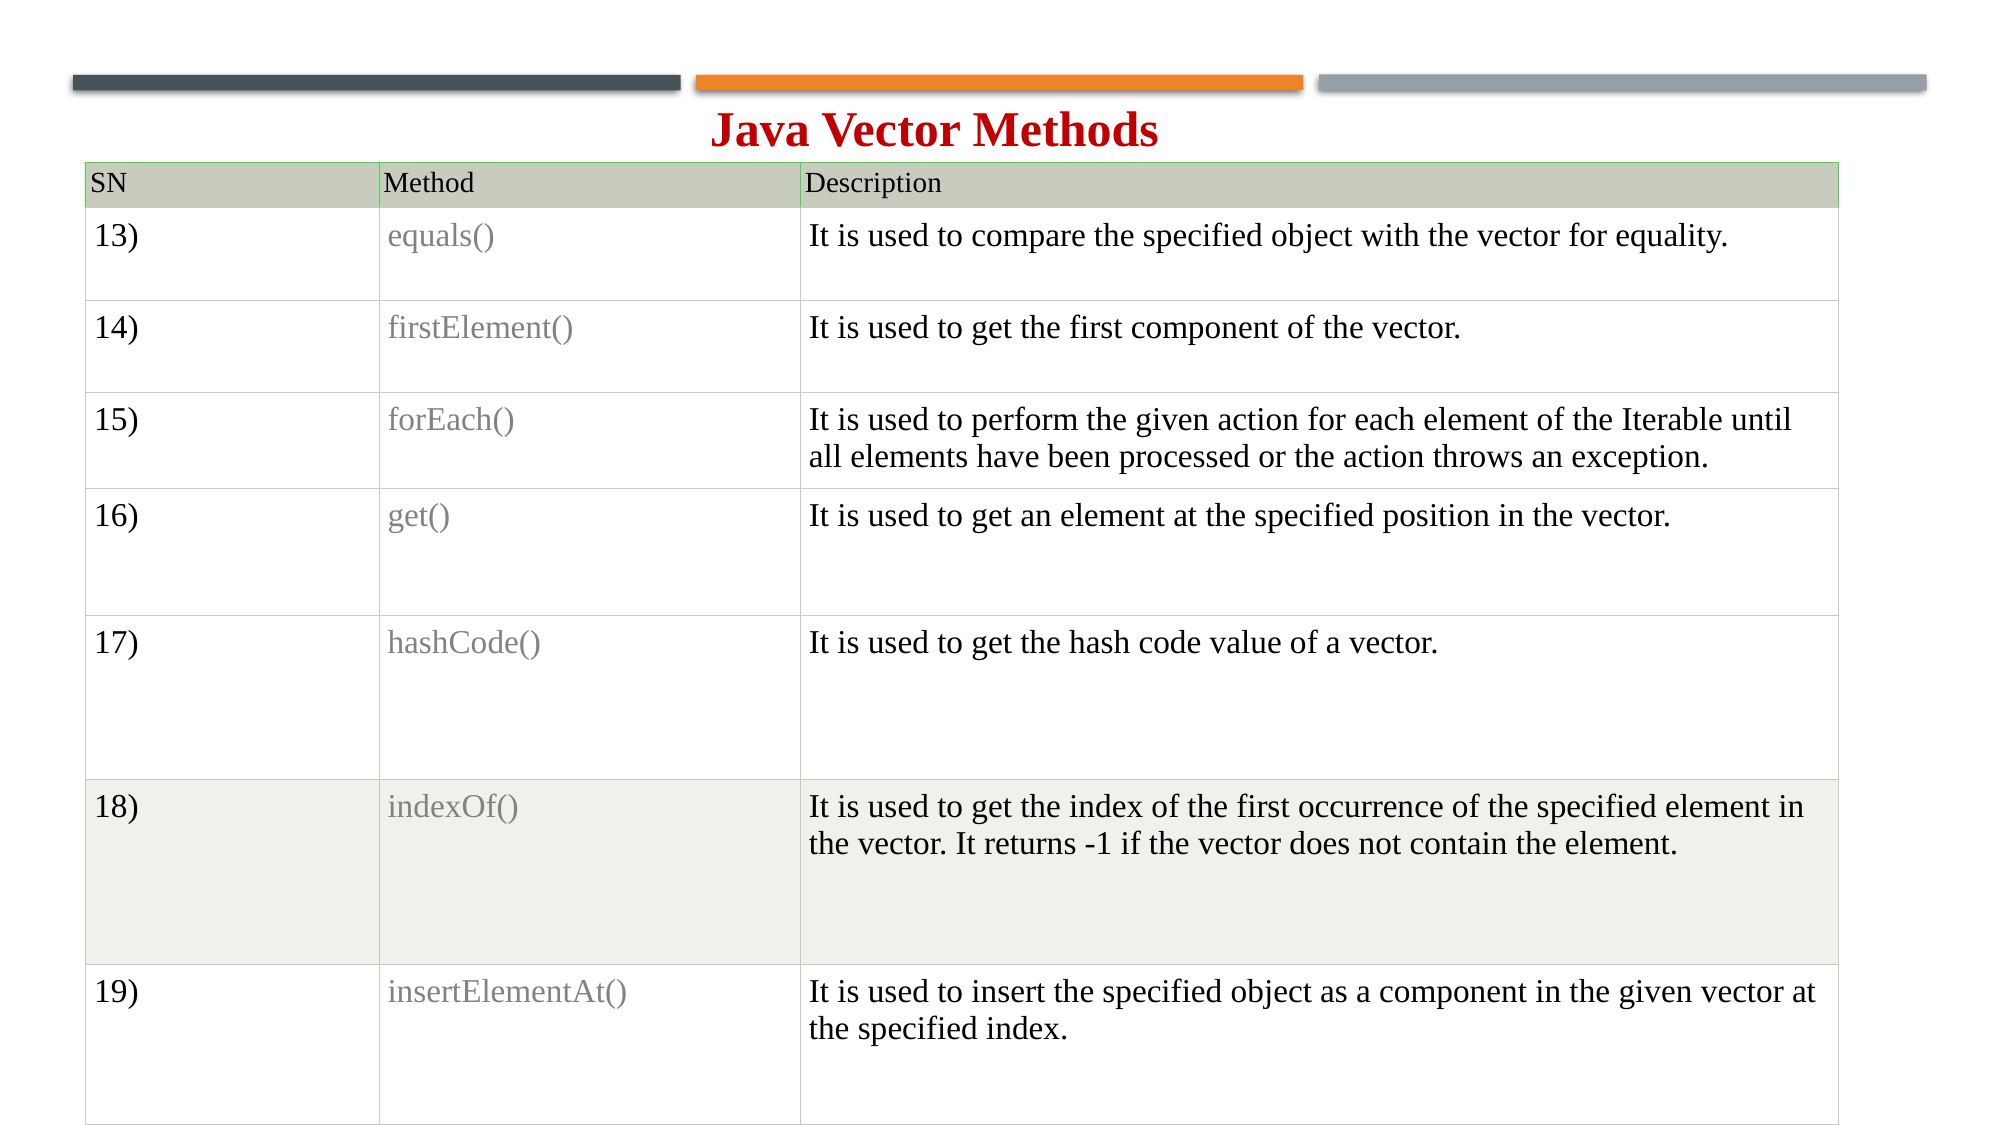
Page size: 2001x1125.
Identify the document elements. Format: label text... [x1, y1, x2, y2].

table_cell It is used to get the hash code value of a vector. [801, 616, 1838, 779]
table_cell indexOf() [380, 780, 800, 964]
table_cell It is used to compare the specified object with the vector for equality. [801, 208, 1838, 300]
table_cell 13) [86, 208, 379, 300]
table_cell 18) [86, 780, 379, 964]
table_cell It is used to get the first component of the vector. [801, 301, 1838, 392]
table_cell It is used to get an element at the specified position in the vector. [801, 489, 1838, 615]
table_cell It is used to insert the specified object as a component in the given vector at the specified index. [801, 965, 1838, 1124]
table_cell equals() [380, 208, 800, 300]
table_header Method [380, 163, 800, 207]
table_cell hashCode() [380, 616, 800, 779]
table_cell firstElement() [380, 301, 800, 392]
table_cell 19) [86, 965, 379, 1124]
table_cell 14) [86, 301, 379, 392]
table_cell 17) [86, 616, 379, 779]
table_cell forEach() [380, 393, 800, 488]
table_cell 15) [86, 393, 379, 488]
table_header Description [801, 163, 1838, 207]
table_cell It is used to get the index of the first occurrence of the specified element in the vector. It returns -1 if the vector does not contain the element. [801, 780, 1838, 964]
table_cell get() [380, 489, 800, 615]
list Java Vector Methods [29, 0, 1839, 708]
table_cell insertElementAt() [380, 965, 800, 1124]
table_cell It is used to perform the given action for each element of the Iterable until all elements have been processed or the action throws an exception. [801, 393, 1838, 488]
table_cell 16) [86, 489, 379, 615]
table_header SN [86, 163, 379, 207]
